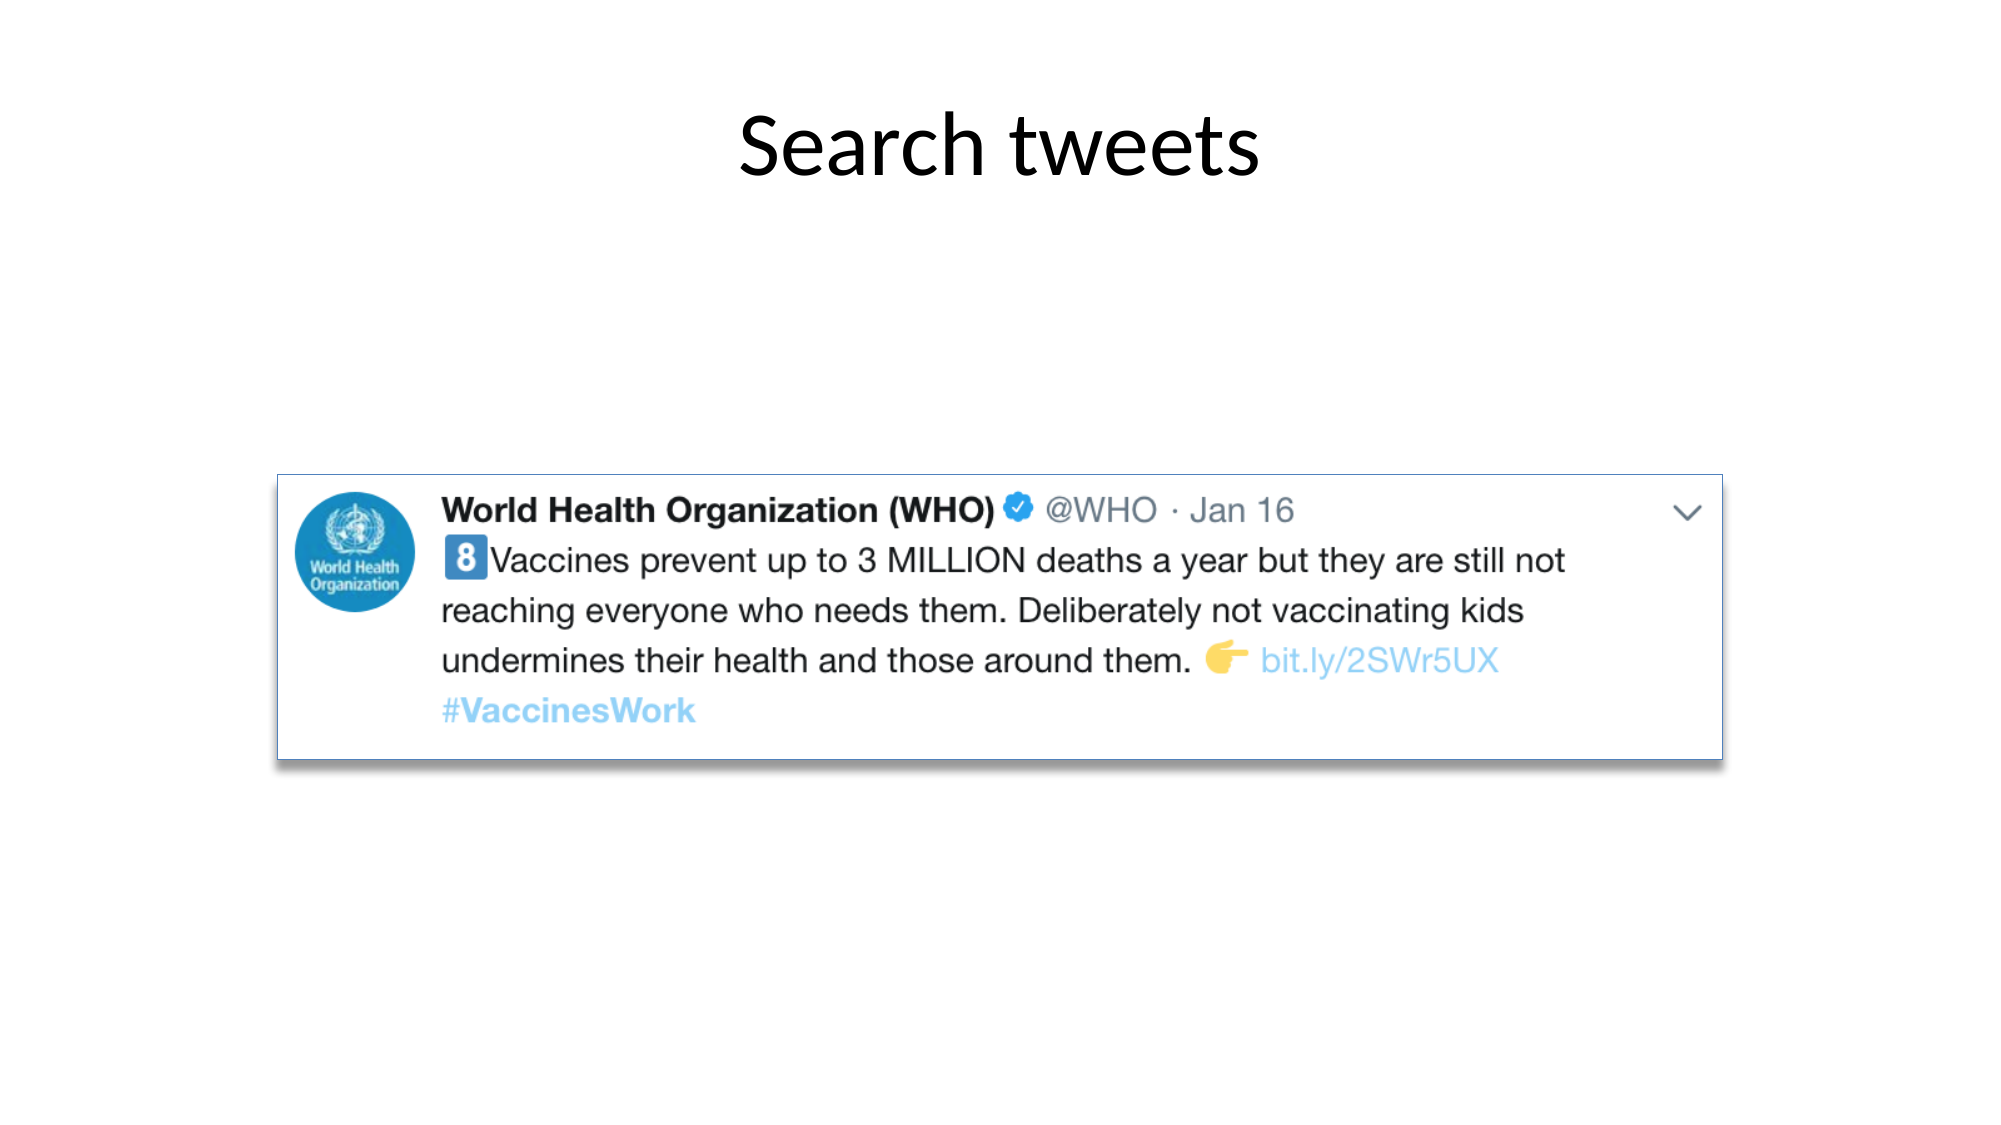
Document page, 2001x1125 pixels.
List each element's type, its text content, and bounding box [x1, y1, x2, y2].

title Search tweets [99, 45, 1900, 233]
picture [276, 474, 1724, 760]
